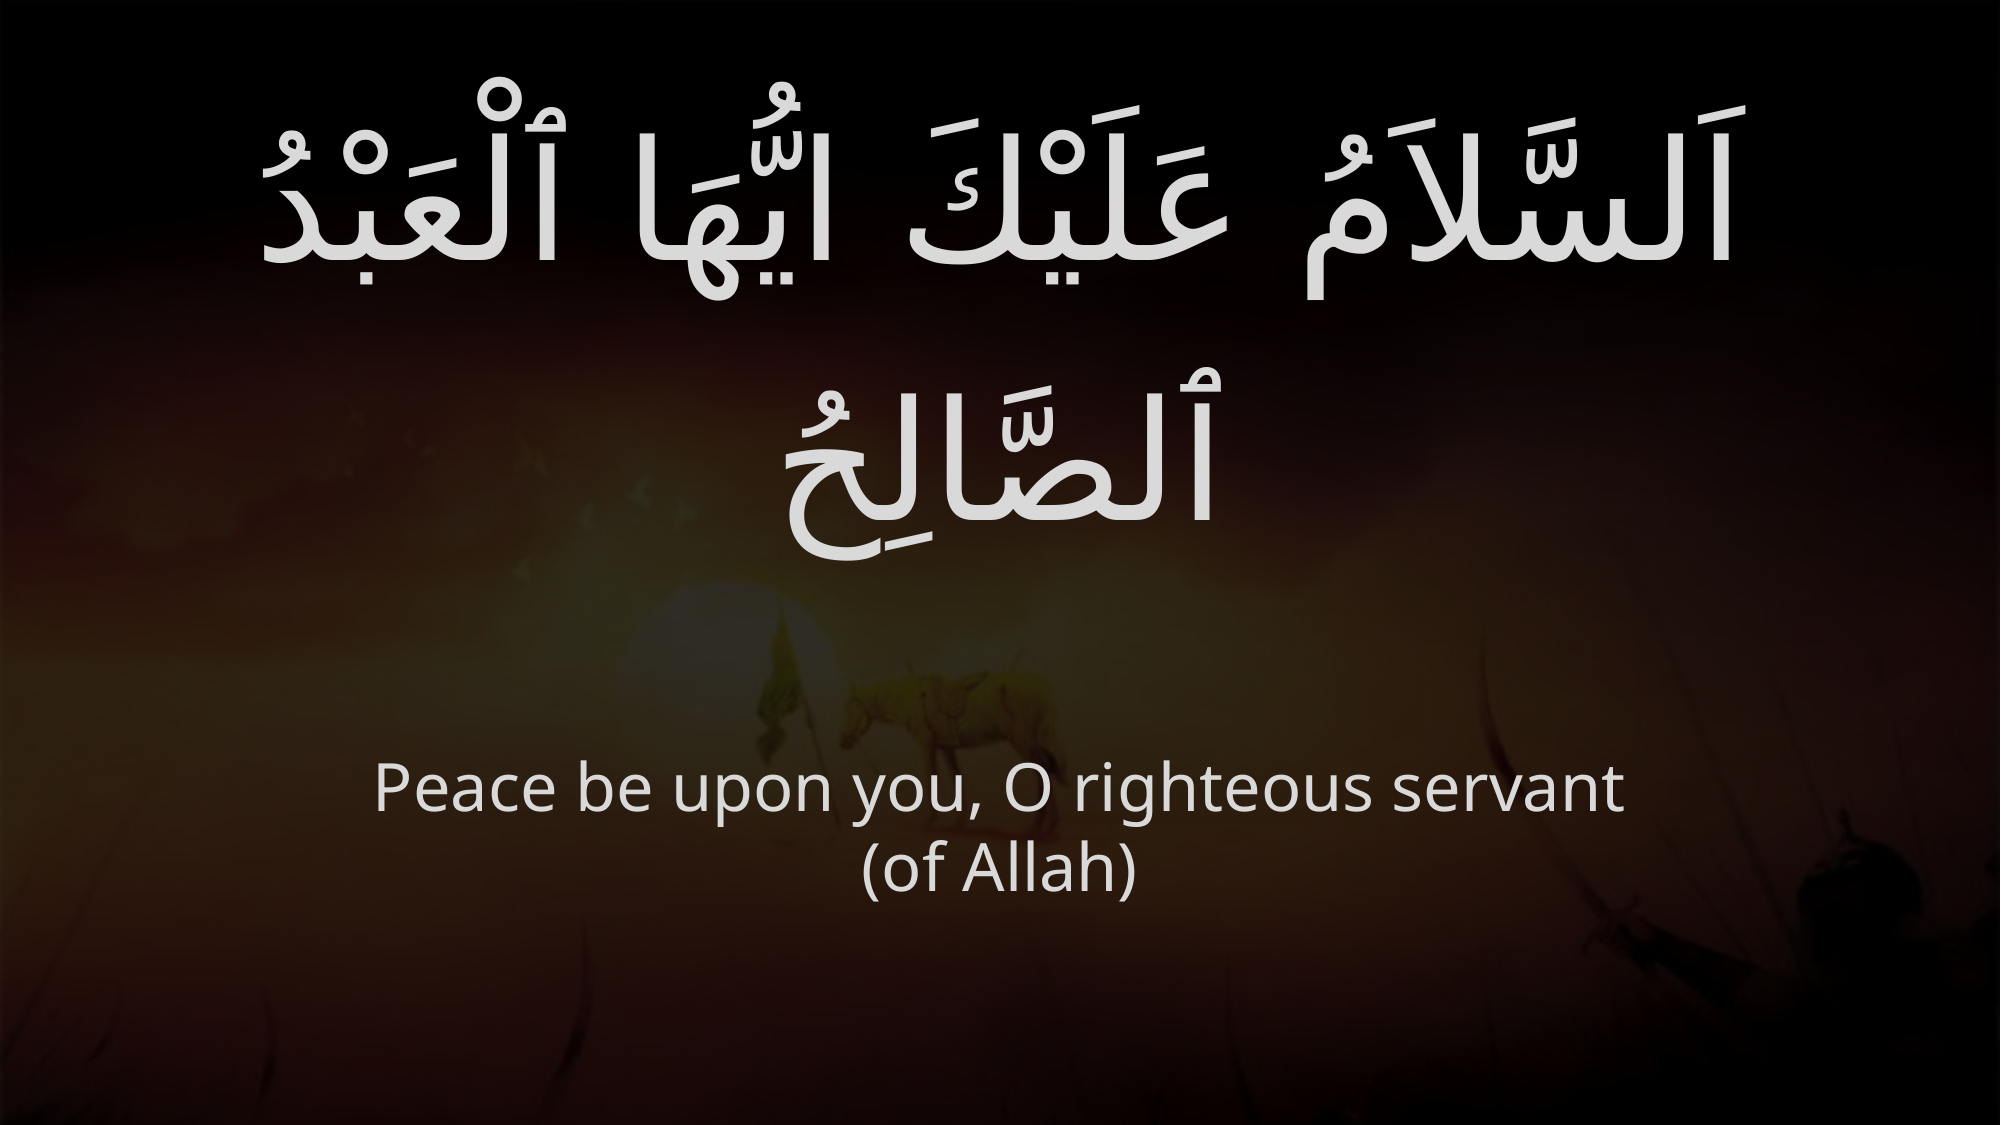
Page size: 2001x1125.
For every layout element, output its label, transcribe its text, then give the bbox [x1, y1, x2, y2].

list Peace be upon you, O righteous servant (of Allah) [356, 737, 1644, 1125]
title اَلسَّلاَمُ عَلَيْكَ ايُّهَا ٱلْعَبْدُ ٱلصَّالِحُ [0, 26, 2000, 562]
